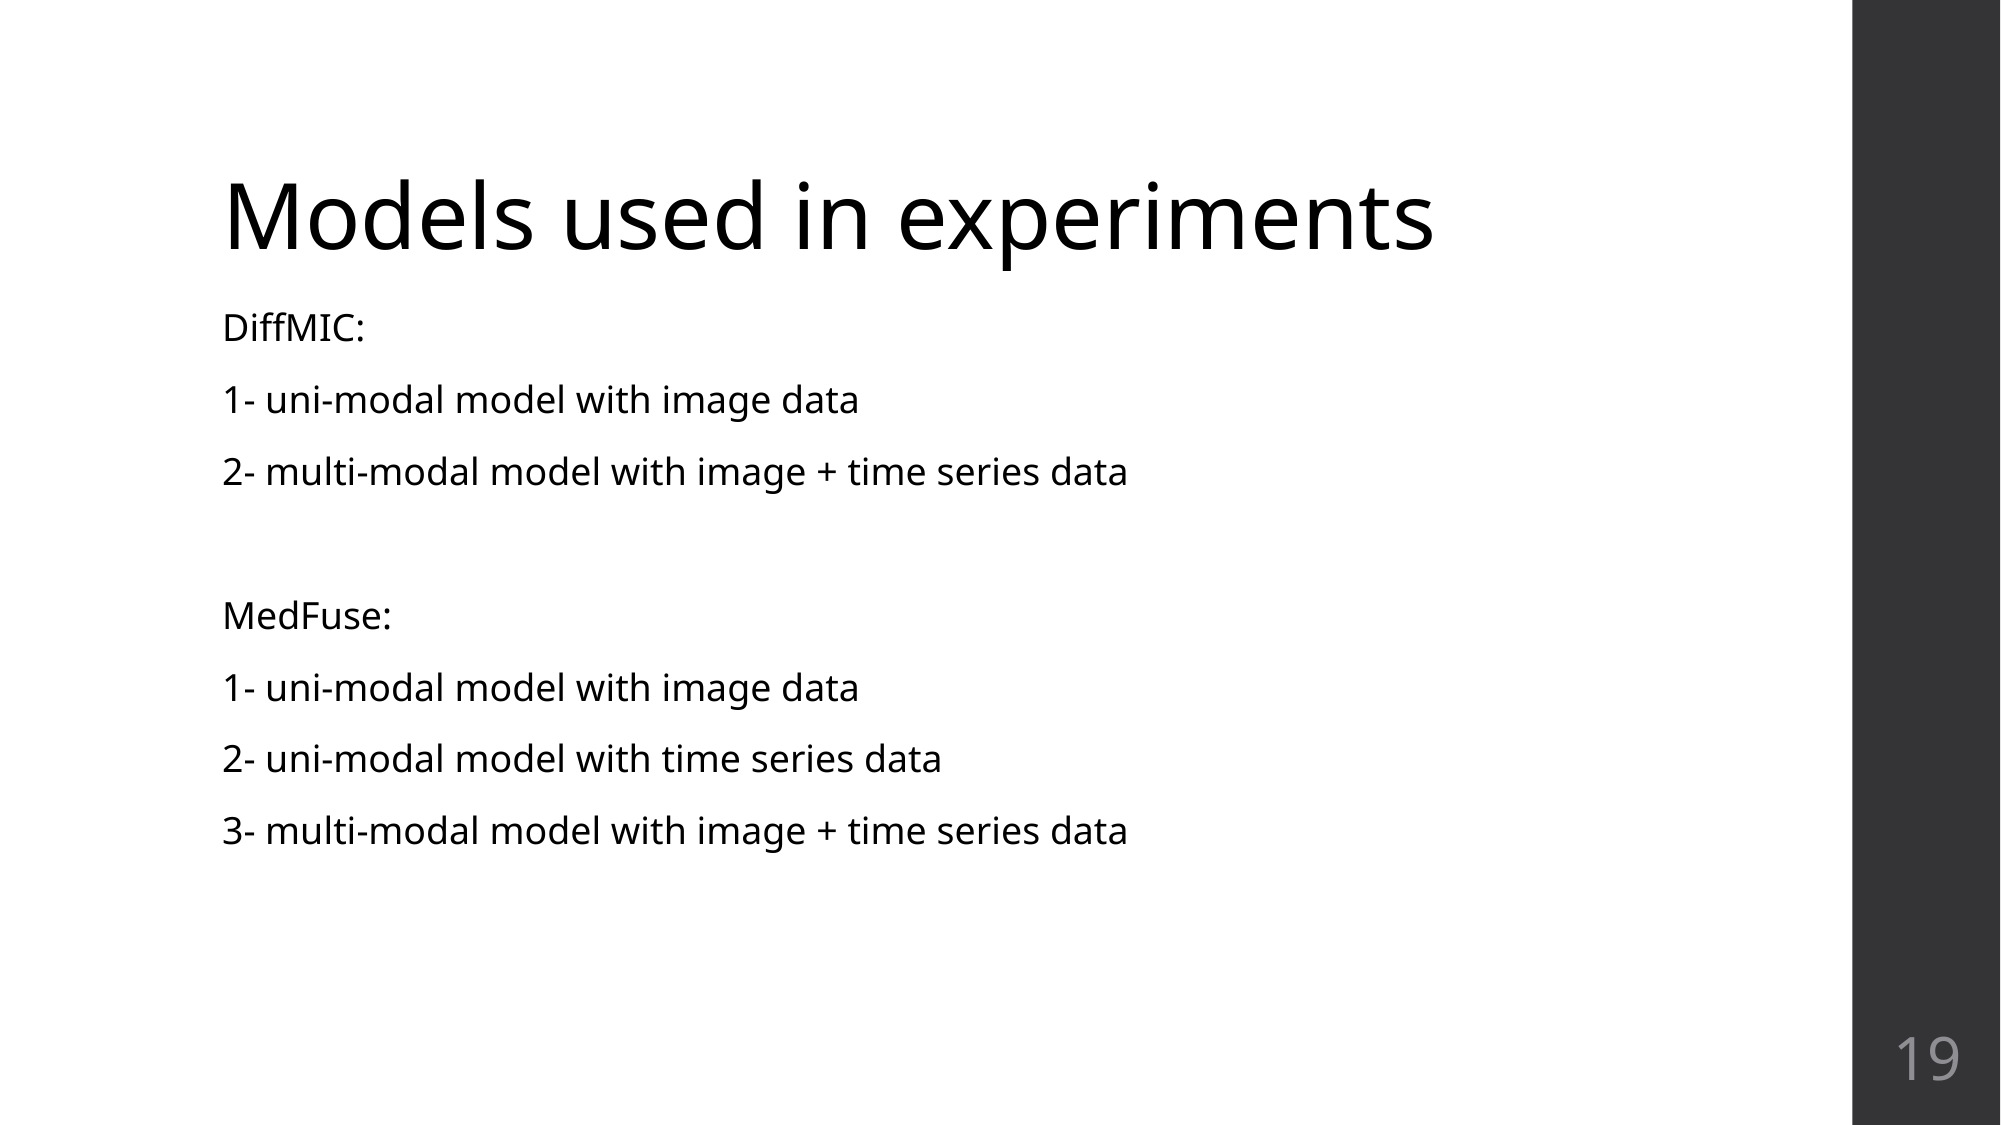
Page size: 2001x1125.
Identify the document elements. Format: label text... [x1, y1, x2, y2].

slide_number ‹#› [1852, 1012, 2000, 1110]
list DiffMIC: 1- uni-modal model with image data 2- multi-modal model with image + time series data MedFuse: 1- uni-modal model with image data 2- uni-modal model with time series data 3- multi-modal model with image + time series data [206, 299, 1617, 1014]
title Models used in experiments [206, 60, 1797, 278]
